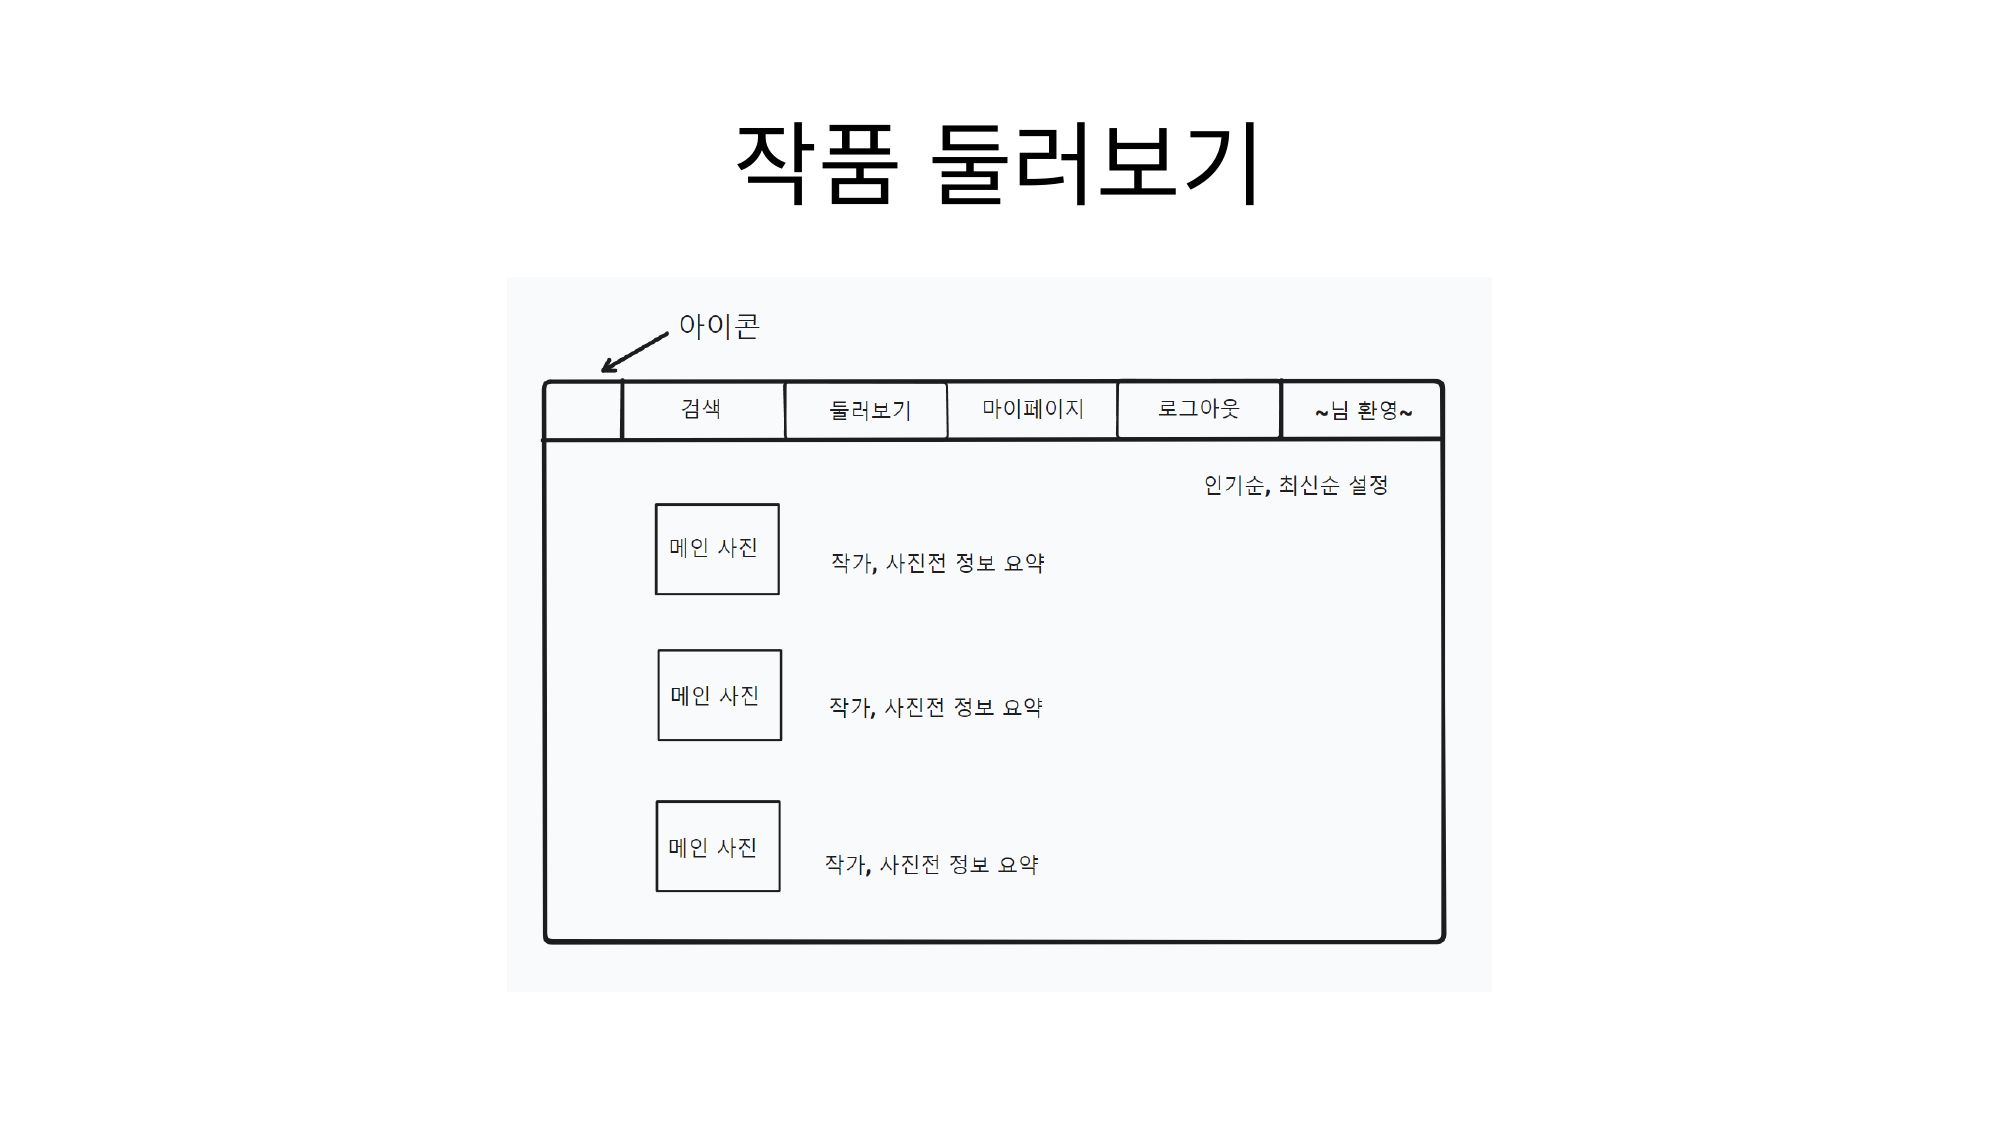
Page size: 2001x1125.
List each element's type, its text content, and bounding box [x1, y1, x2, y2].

title 작품 둘러보기 [137, 59, 1863, 278]
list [507, 276, 1493, 992]
